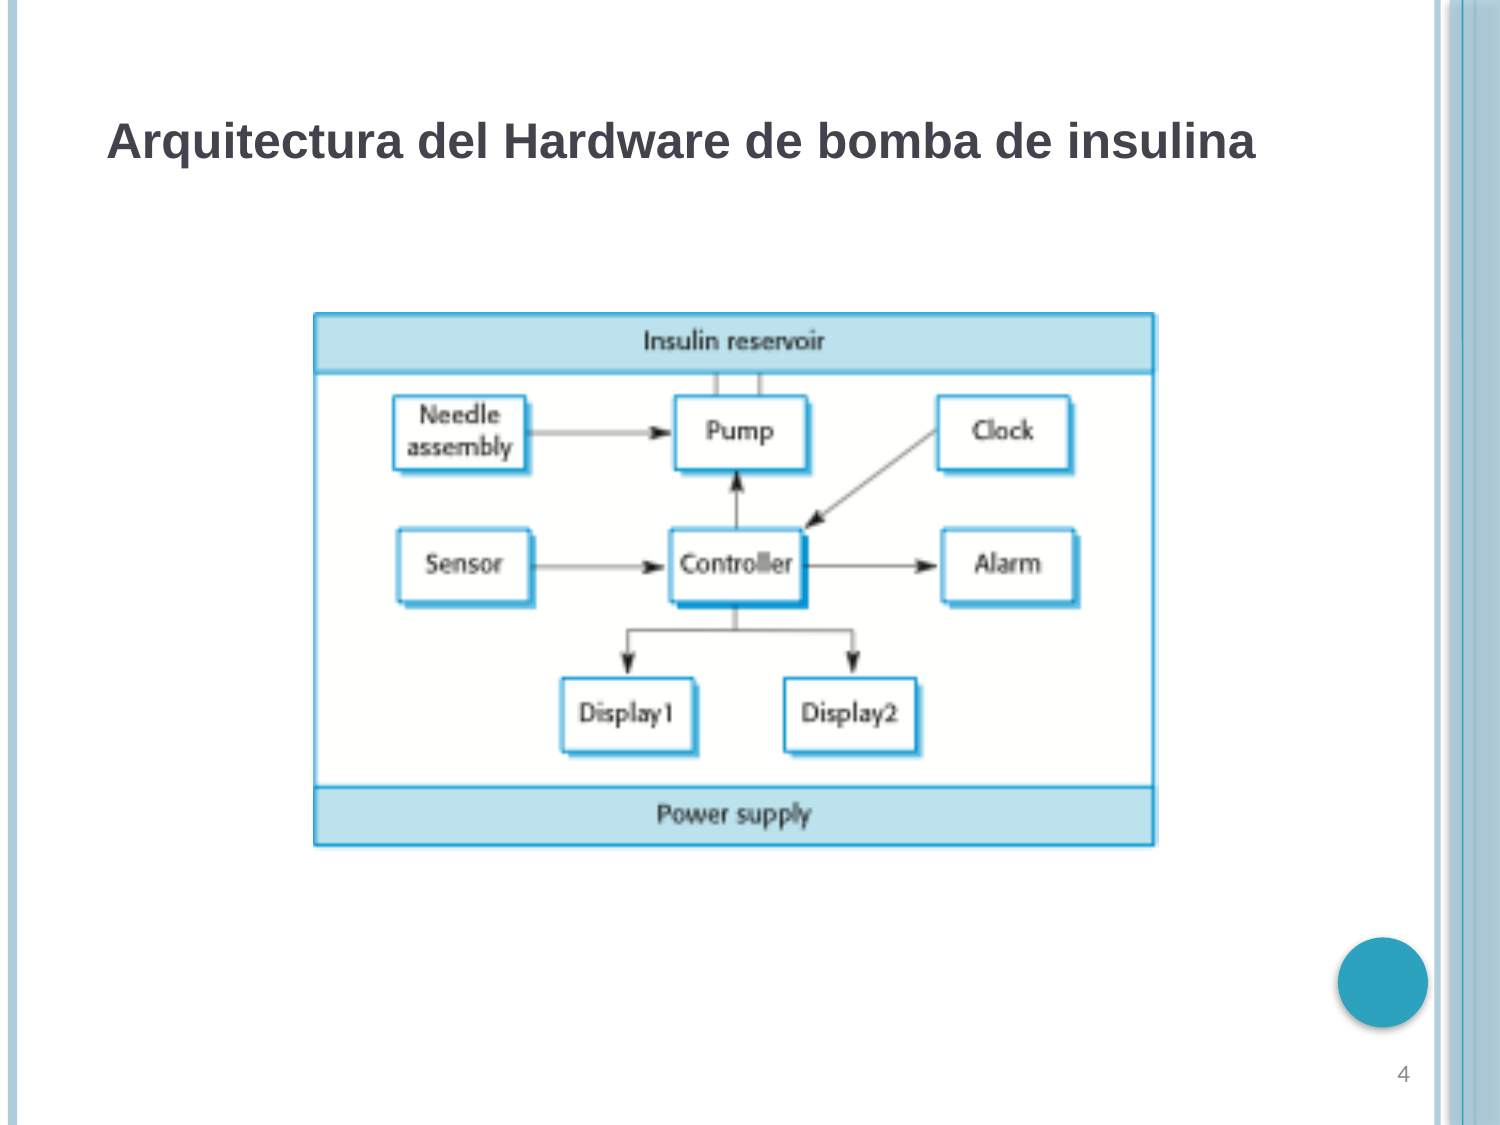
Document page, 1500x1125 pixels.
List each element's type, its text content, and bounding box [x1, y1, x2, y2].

picture [310, 311, 1176, 906]
text_box 4 [1074, 1042, 1425, 1103]
text_box Arquitectura del Hardware de bomba de insulina [75, 45, 1272, 233]
